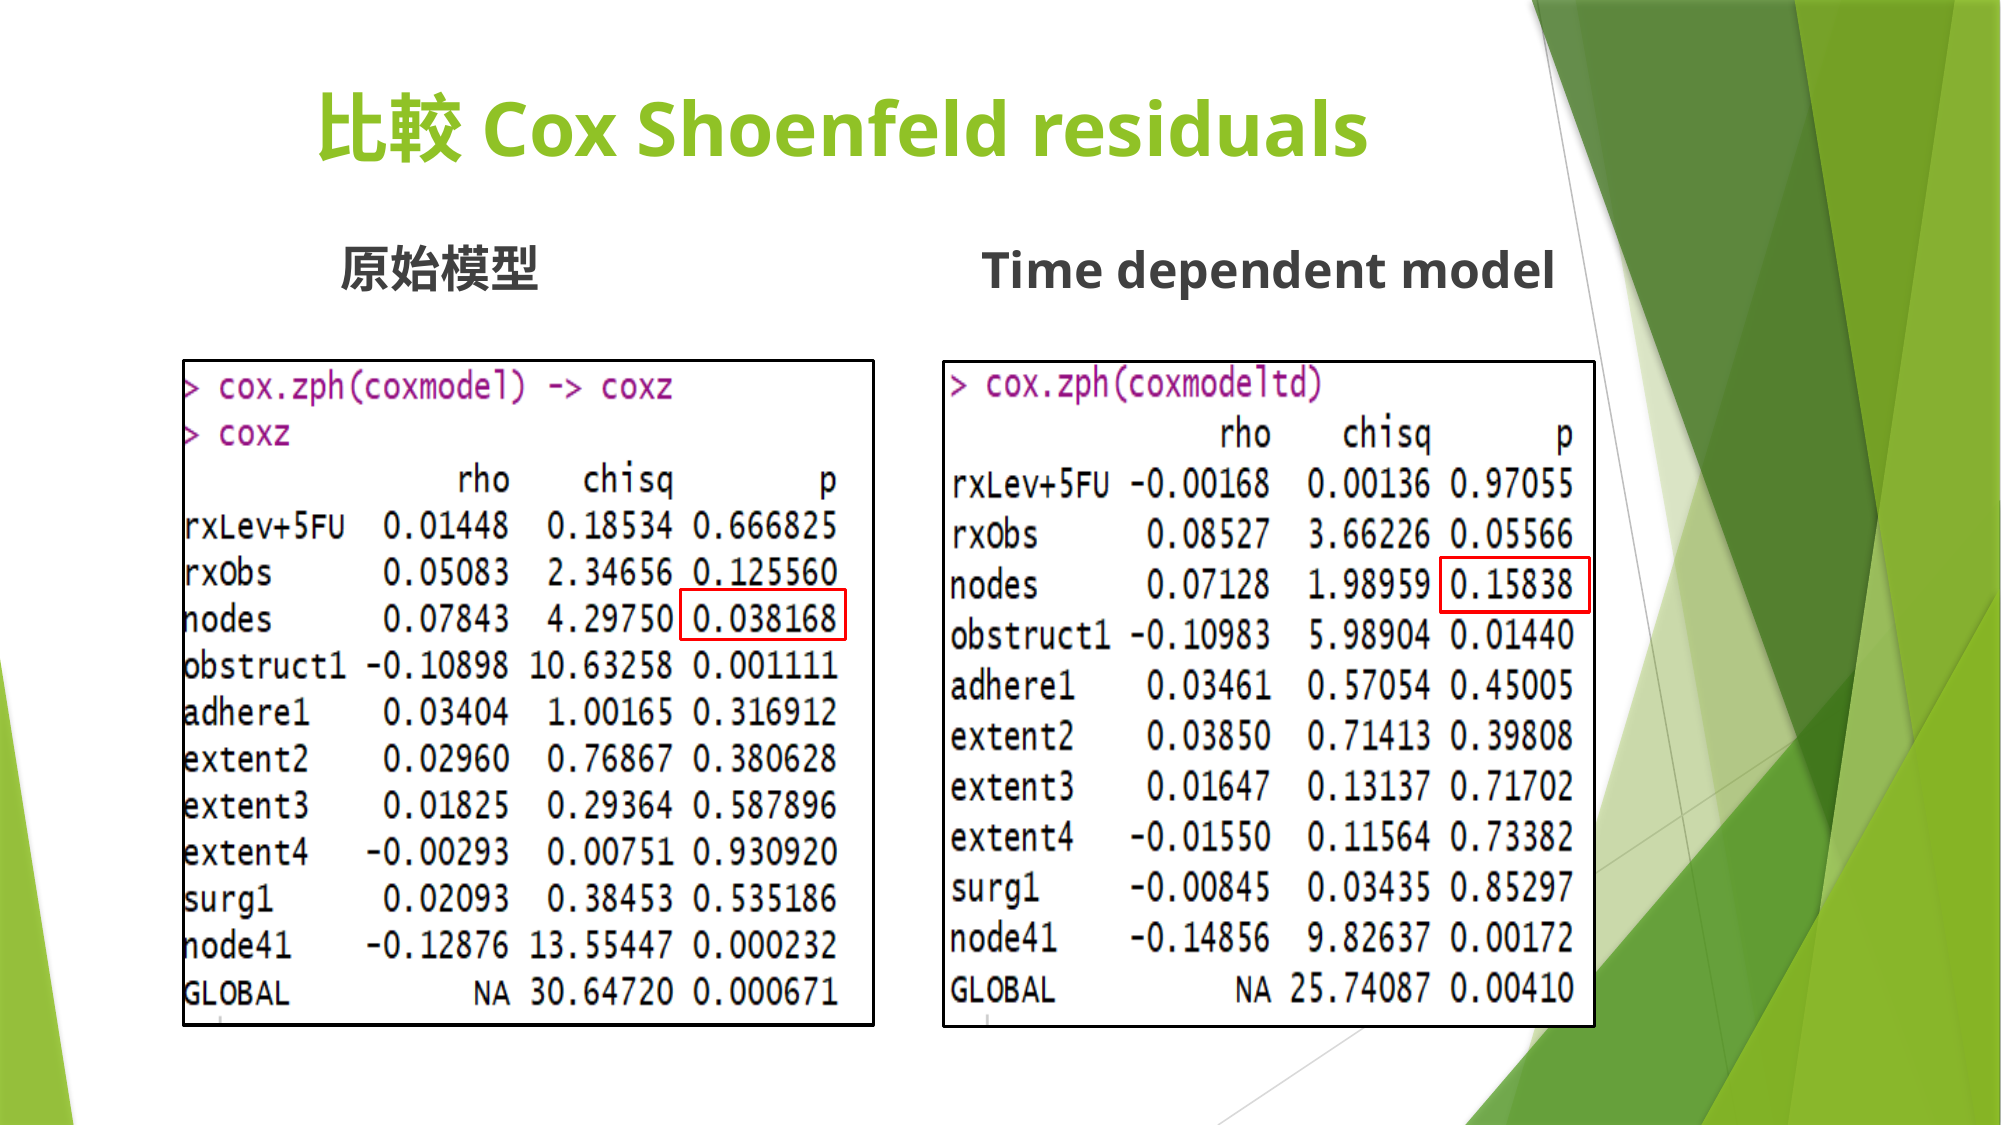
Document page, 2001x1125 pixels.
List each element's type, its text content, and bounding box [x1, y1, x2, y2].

picture [184, 361, 873, 1024]
list Time dependent model [925, 292, 1613, 388]
picture [944, 362, 1594, 1026]
list 原始模型 [97, 291, 784, 386]
title 比較Cox Shoenfeld residuals [136, 74, 1547, 292]
